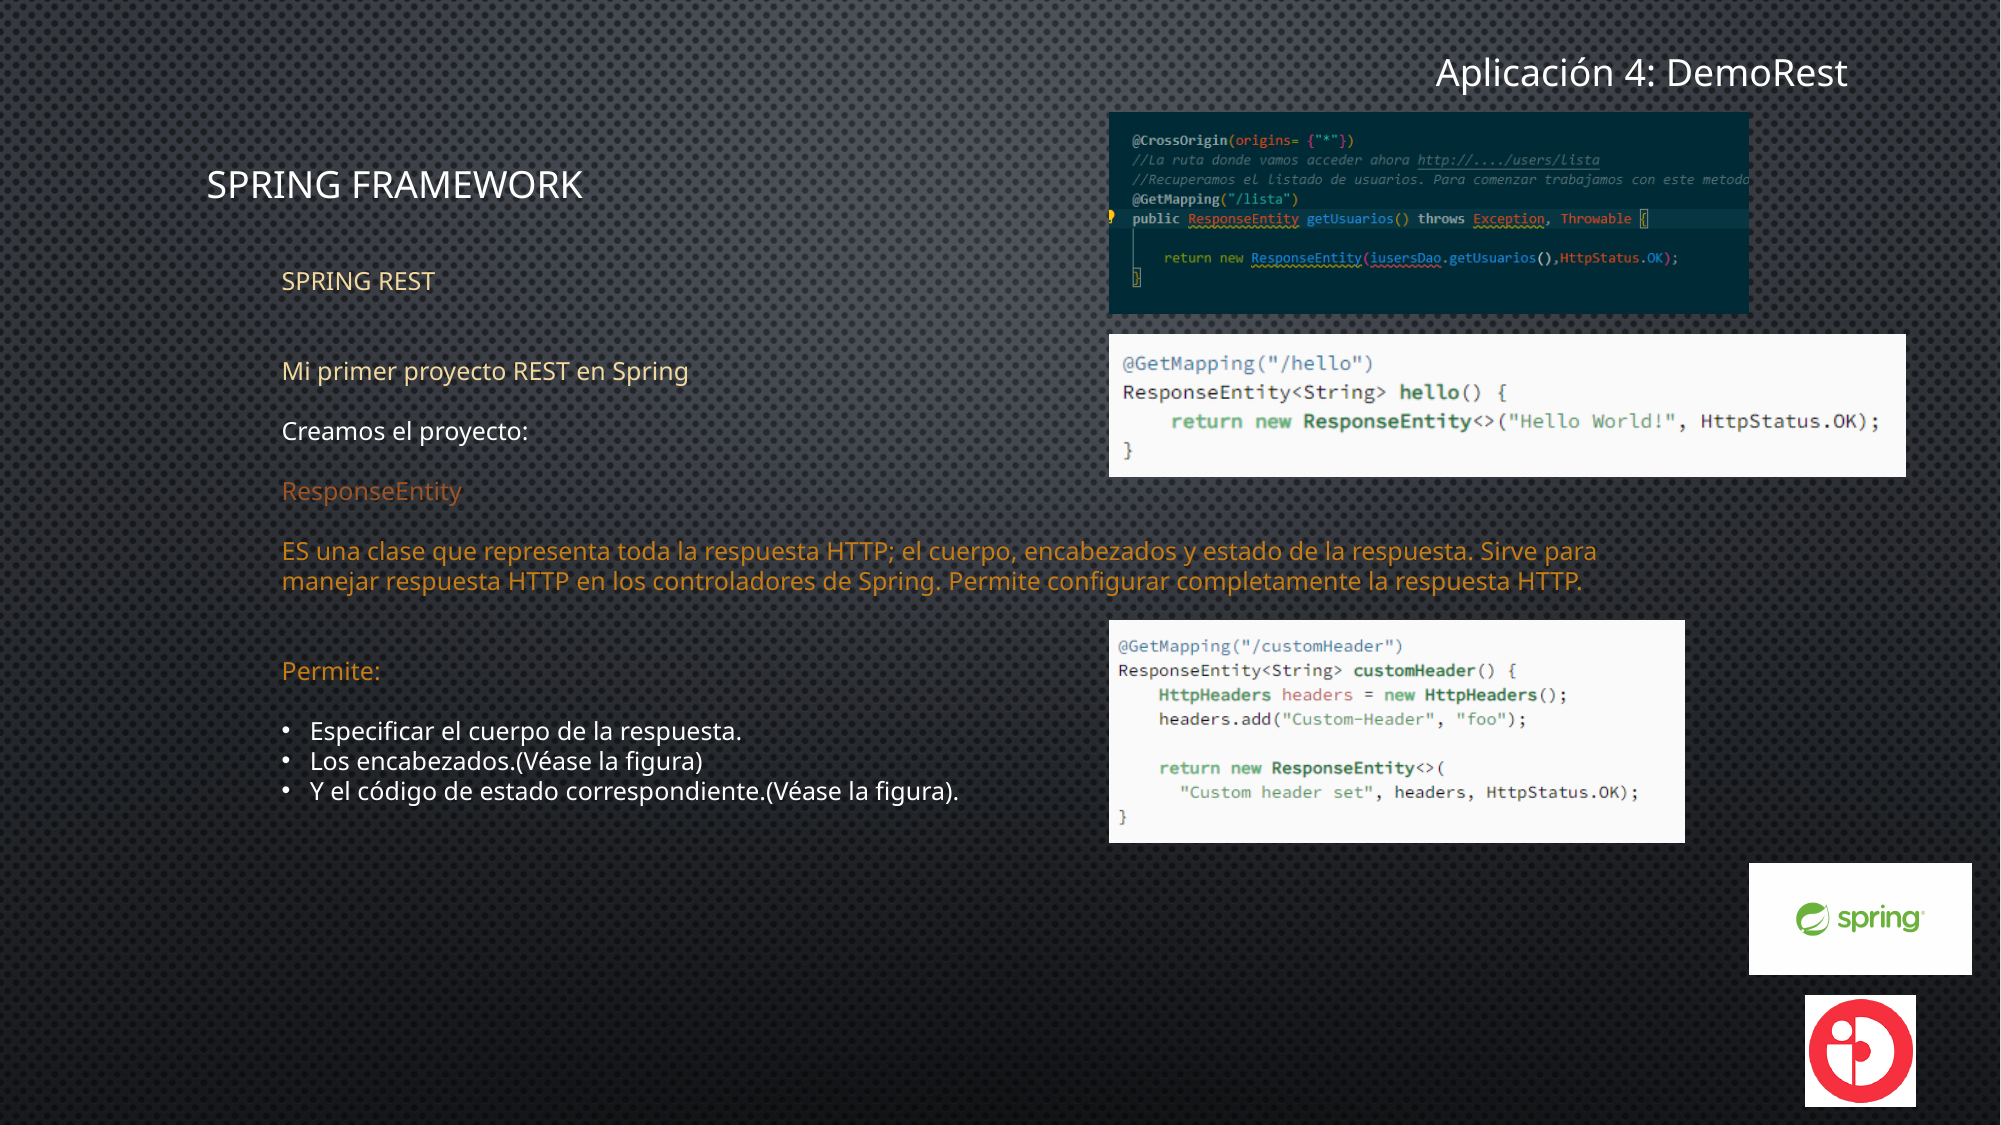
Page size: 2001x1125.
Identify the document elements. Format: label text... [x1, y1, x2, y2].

picture [1109, 334, 1906, 477]
picture [1177, 136, 1195, 144]
picture [1289, 256, 1302, 261]
picture [1276, 138, 1286, 144]
picture [1312, 254, 1317, 262]
picture [1260, 138, 1267, 148]
picture [1598, 177, 1610, 182]
picture [1380, 157, 1388, 163]
picture [1236, 138, 1250, 144]
picture [1653, 254, 1661, 262]
picture [1204, 197, 1219, 206]
picture [1150, 138, 1167, 144]
picture [1210, 178, 1222, 183]
picture [1205, 138, 1210, 147]
picture [1133, 268, 1140, 287]
picture [1165, 256, 1179, 262]
picture [1146, 195, 1161, 203]
picture [1272, 158, 1285, 164]
picture [1749, 863, 1972, 975]
picture [1488, 177, 1496, 183]
picture [1133, 196, 1143, 205]
picture [1340, 157, 1349, 164]
picture [1164, 195, 1196, 206]
picture [1189, 256, 1210, 262]
picture [1415, 254, 1420, 262]
picture [1109, 620, 1685, 844]
picture [1399, 256, 1408, 261]
picture [1450, 256, 1460, 265]
picture [1585, 254, 1595, 265]
picture [1133, 136, 1144, 145]
text_box SPRING FRAMEWORK SPRING REST Mi primer proyecto REST en Spring Creamos el proyecto: ResponseEntity ES una clase que representa toda la respuesta HTTP; el cuerpo, encabezados y estado de la respuesta. Sirve para manejar respuesta HTTP en los controladores de Spring. Permite configurar completamente la respuesta HTTP. Permite: Especificar el cuerpo de la respuesta. Los encabezados.(Véase la figura) Y el código de estado correspondiente.(Véase la figura). [191, 153, 1711, 1125]
picture [1804, 995, 1917, 1107]
picture [1221, 256, 1243, 262]
text_box Aplicación 4: DemoRest [1345, 41, 2000, 102]
picture [1109, 209, 1749, 228]
picture [1258, 256, 1288, 267]
